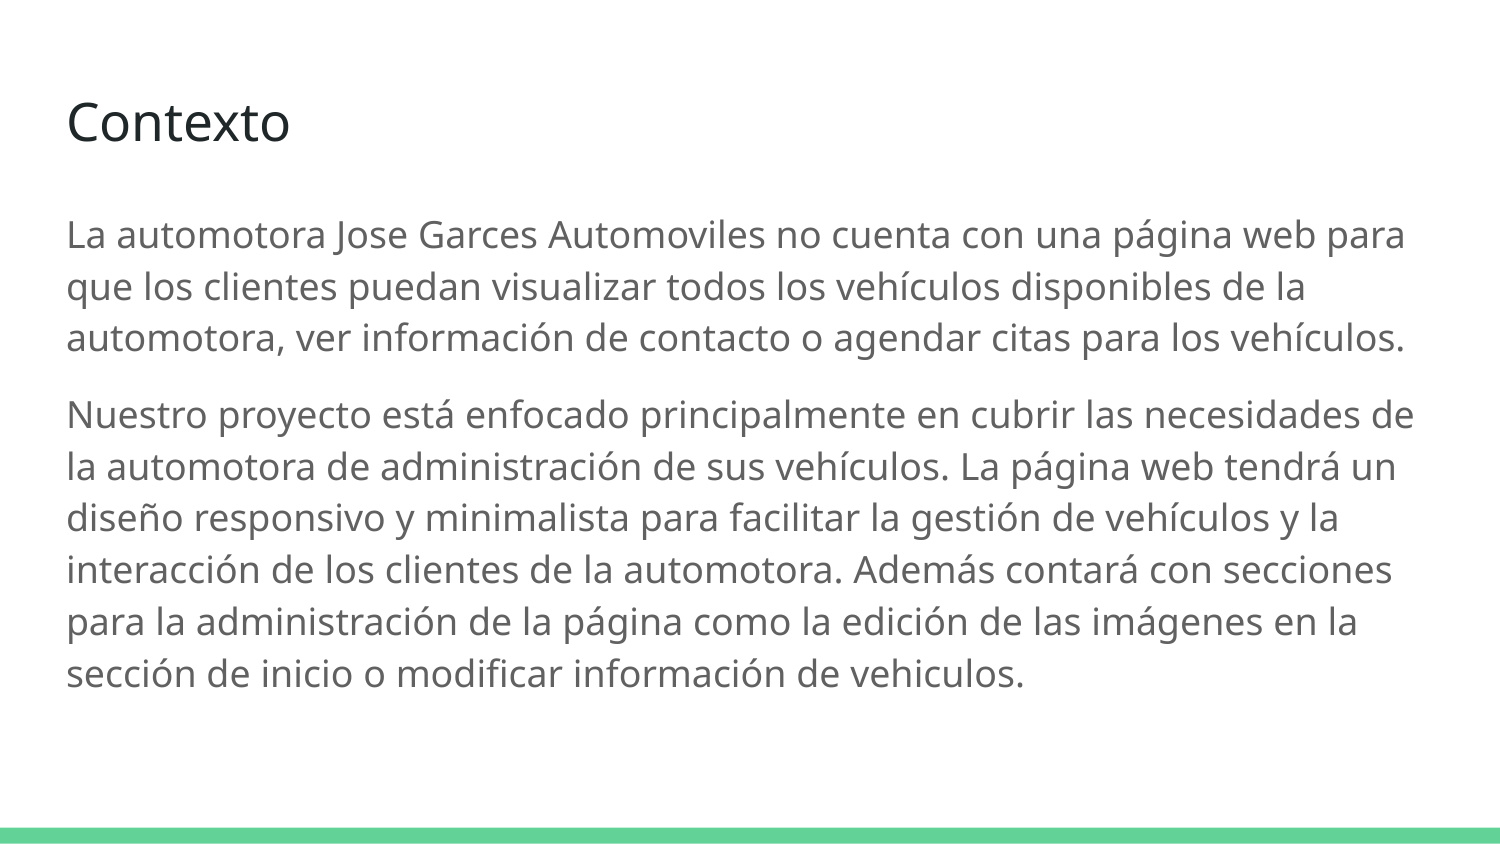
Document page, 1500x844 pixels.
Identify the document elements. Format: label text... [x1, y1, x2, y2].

title Contexto [51, 72, 1449, 167]
list La automotora Jose Garces Automoviles no cuenta con una página web para que los clientes puedan visualizar todos los vehículos disponibles de la automotora, ver información de contacto o agendar citas para los vehículos. Nuestro proyecto está enfocado principalmente en cubrir las necesidades de la automotora de administración de sus vehículos. La página web tendrá un diseño responsivo y minimalista para facilitar la gestión de vehículos y la interacción de los clientes de la automotora. Además contará con secciones para la administración de la página como la edición de las imágenes en la sección de inicio o modificar información de vehiculos. [51, 189, 1449, 750]
